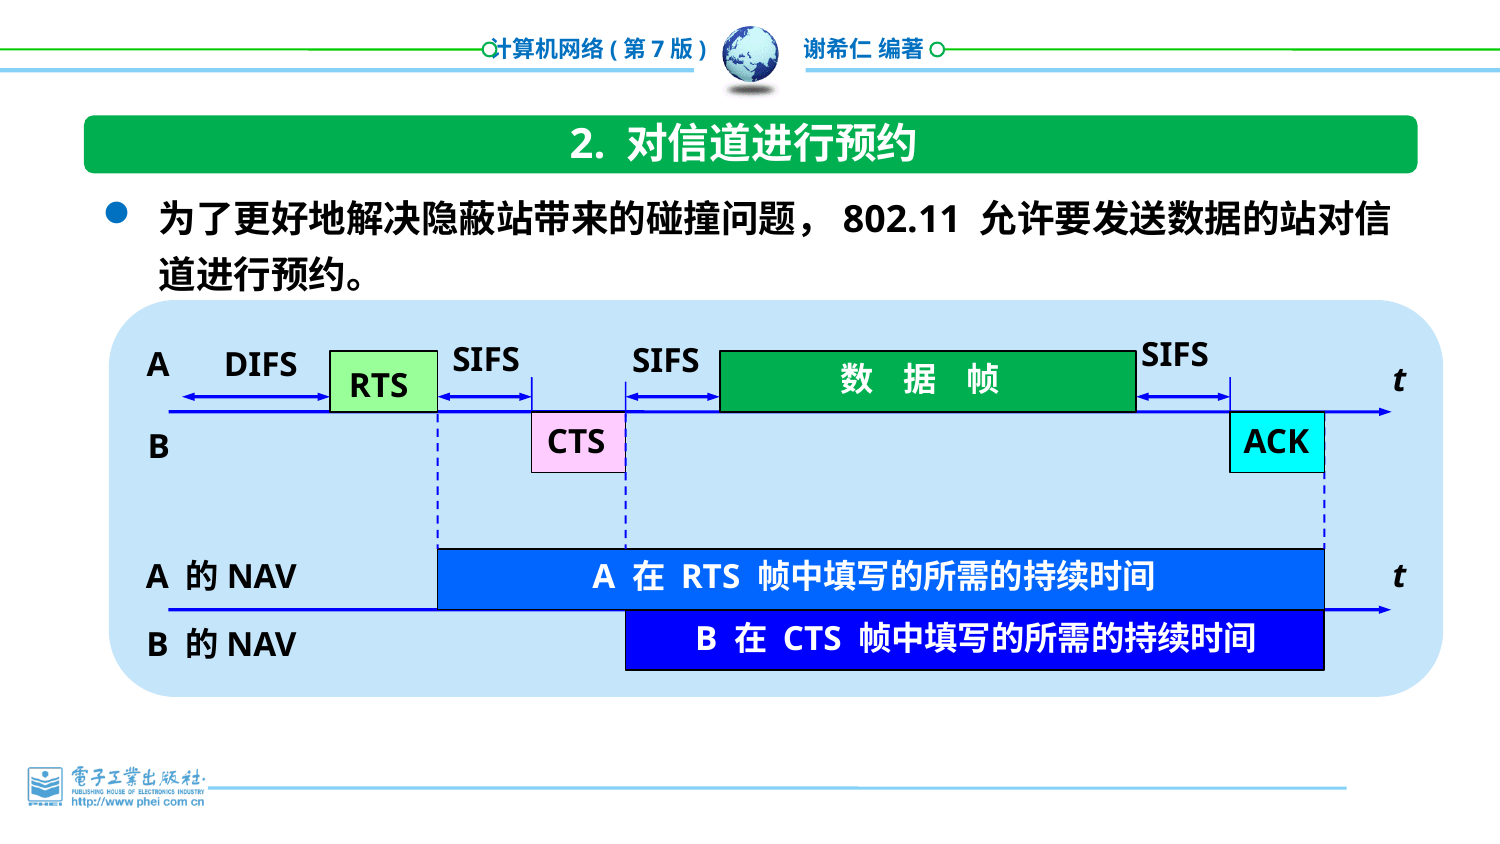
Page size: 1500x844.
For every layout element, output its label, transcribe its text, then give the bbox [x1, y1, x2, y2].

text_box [136, 556, 1422, 671]
text_box [106, 297, 1446, 700]
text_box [130, 325, 1422, 550]
text_box [83, 115, 554, 174]
picture [720, 24, 780, 100]
text_box [943, 115, 1418, 174]
text_box 为了更好地解决隐蔽站带来的碰撞问题，802.11 允许要发送数据的站对信道进行预约。 [87, 176, 1431, 304]
picture [23, 764, 208, 809]
text_box 2. 对信道进行预约 [554, 109, 943, 175]
